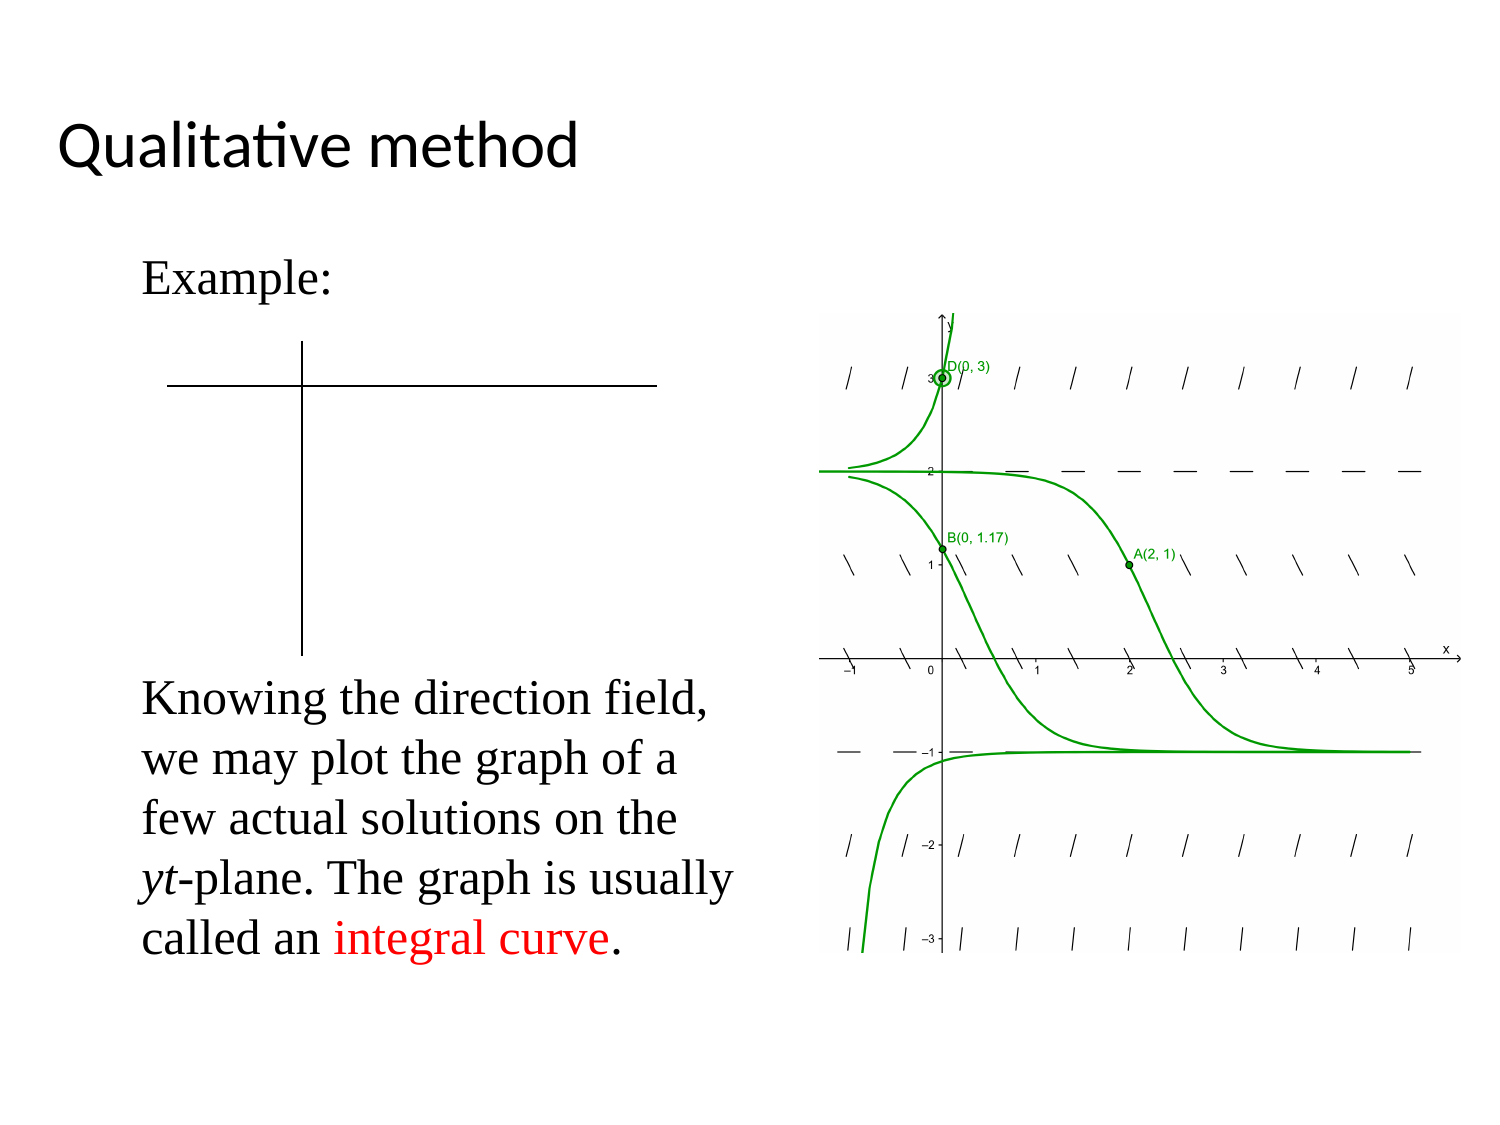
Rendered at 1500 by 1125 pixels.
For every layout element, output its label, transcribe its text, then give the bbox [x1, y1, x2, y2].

picture [819, 313, 1461, 953]
text_box Qualitative method [42, 93, 1000, 188]
